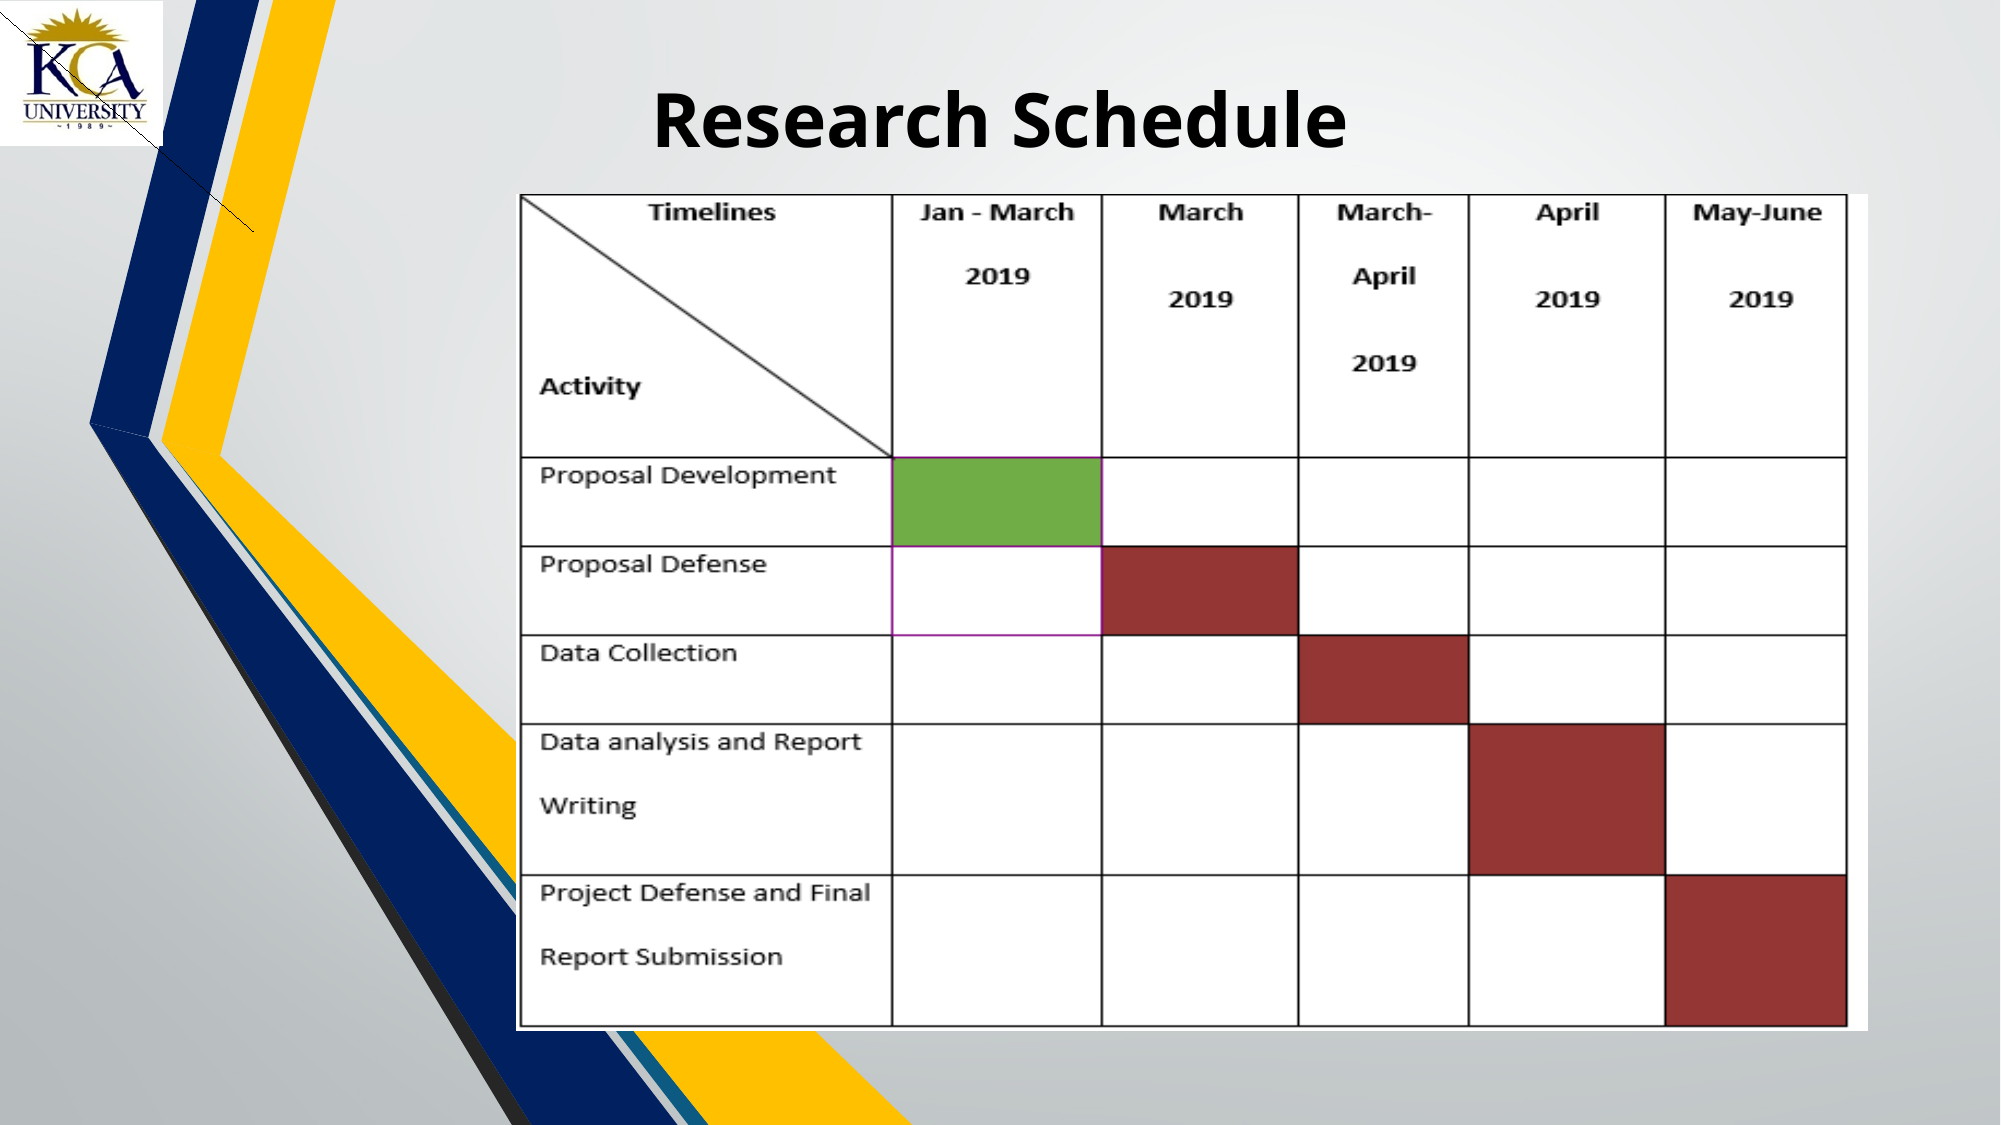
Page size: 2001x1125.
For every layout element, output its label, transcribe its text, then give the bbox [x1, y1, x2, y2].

title Research Schedule [300, 50, 1700, 200]
picture [516, 194, 1868, 1031]
picture [0, 1, 163, 146]
